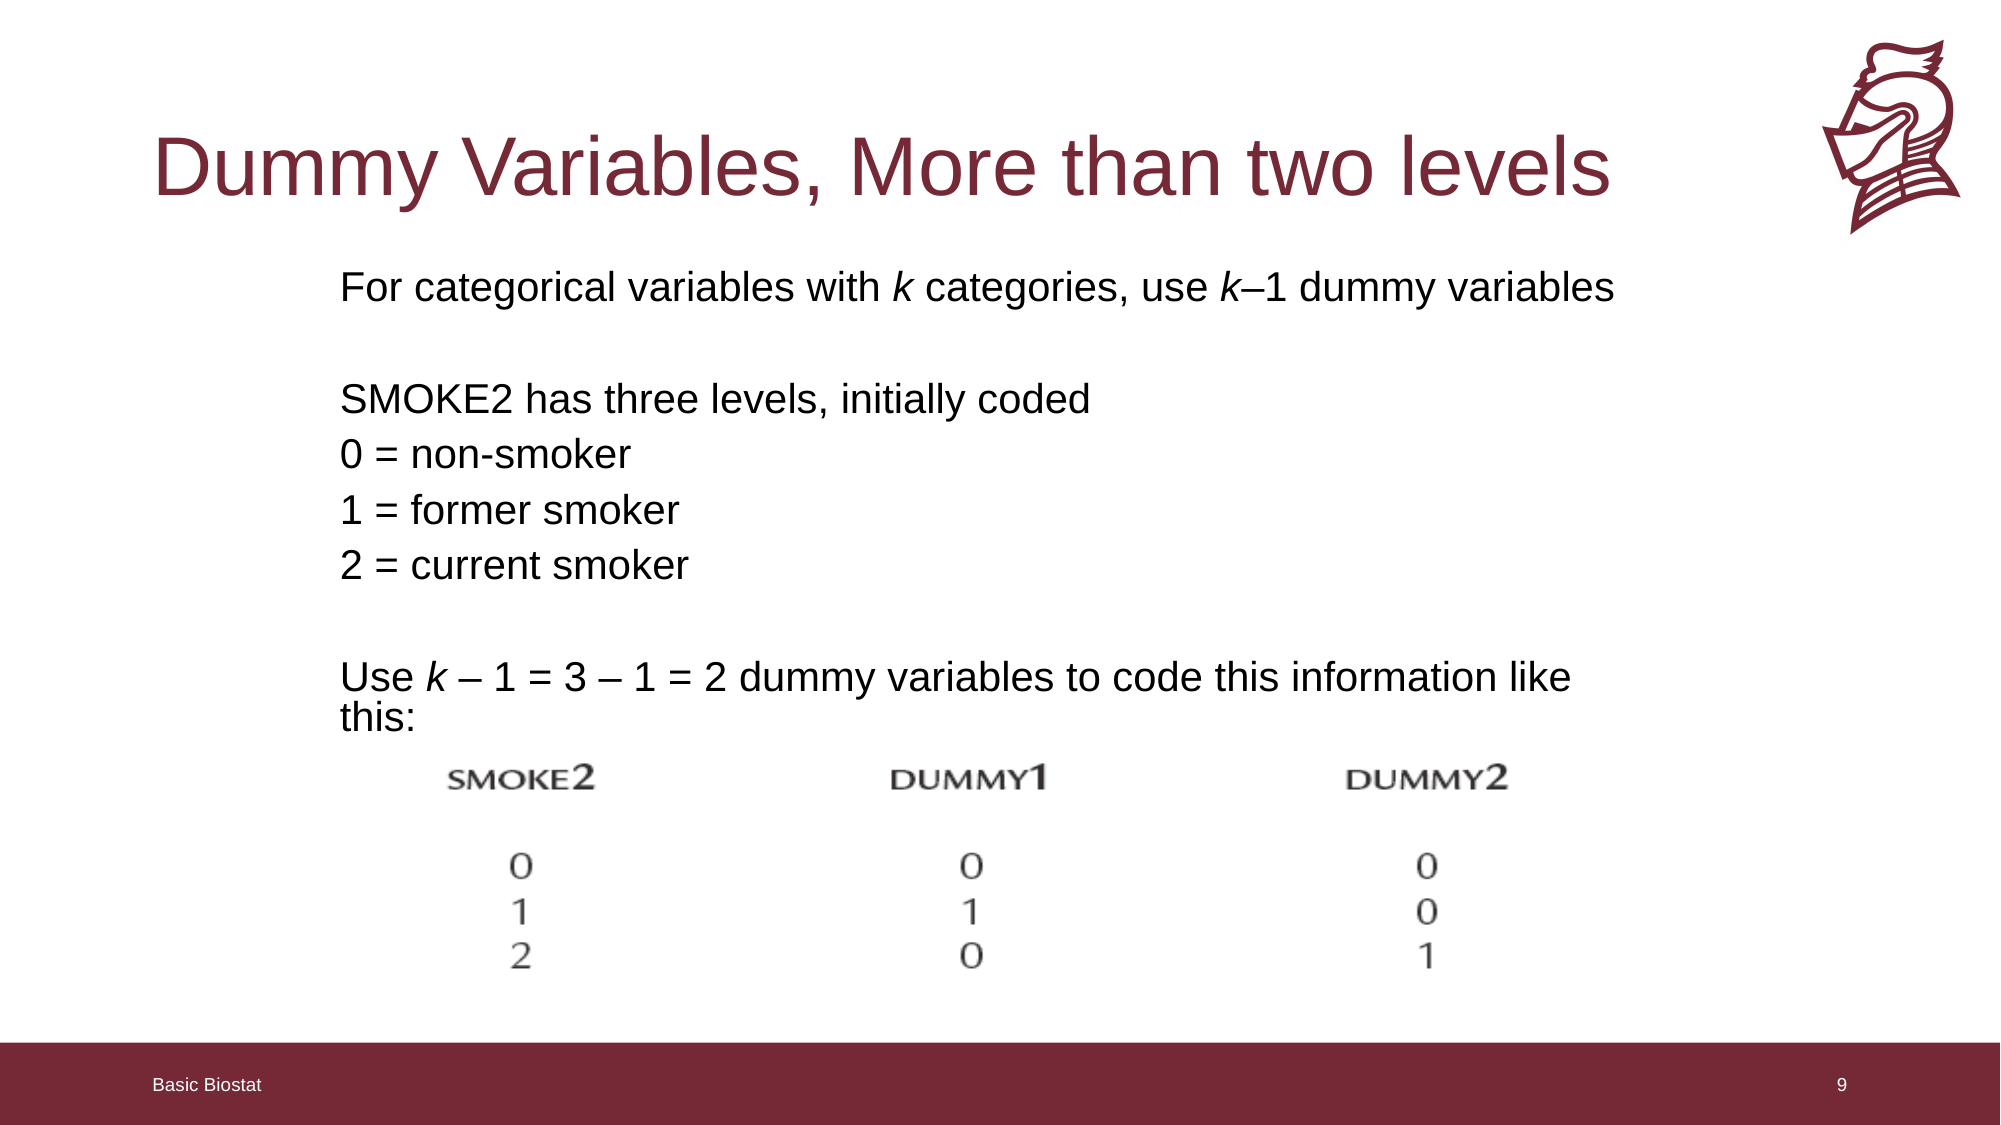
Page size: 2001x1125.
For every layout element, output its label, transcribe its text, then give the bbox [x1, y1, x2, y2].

list For categorical variables with k categories, use k–1 dummy variables SMOKE2 has three levels, initially coded 0 = non-smoker 1 = former smoker 2 = current smoker Use k – 1 = 3 – 1 = 2 dummy variables to code this information like this: [324, 262, 1675, 726]
picture [1813, 30, 1972, 248]
slide_number Basic Biostat [137, 1054, 588, 1115]
picture [414, 741, 1562, 998]
title Dummy Variables, More than two levels [137, 59, 1863, 278]
slide_number 9 [1412, 1054, 1863, 1115]
